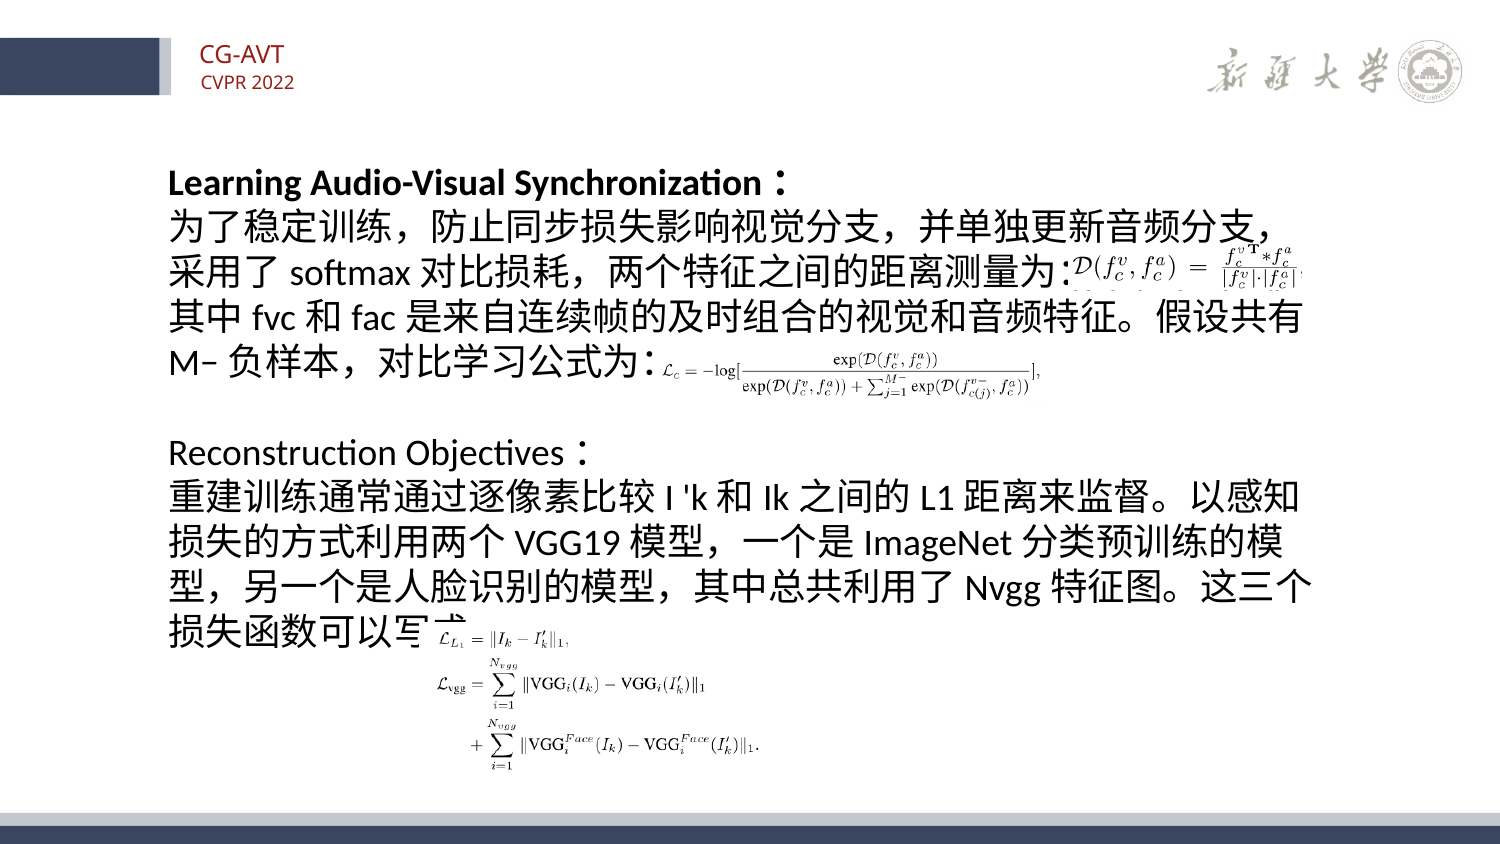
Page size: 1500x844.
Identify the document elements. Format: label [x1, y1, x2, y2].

picture [418, 622, 767, 777]
text_box [0, 33, 1500, 844]
picture [1068, 244, 1303, 291]
picture [655, 350, 1045, 405]
